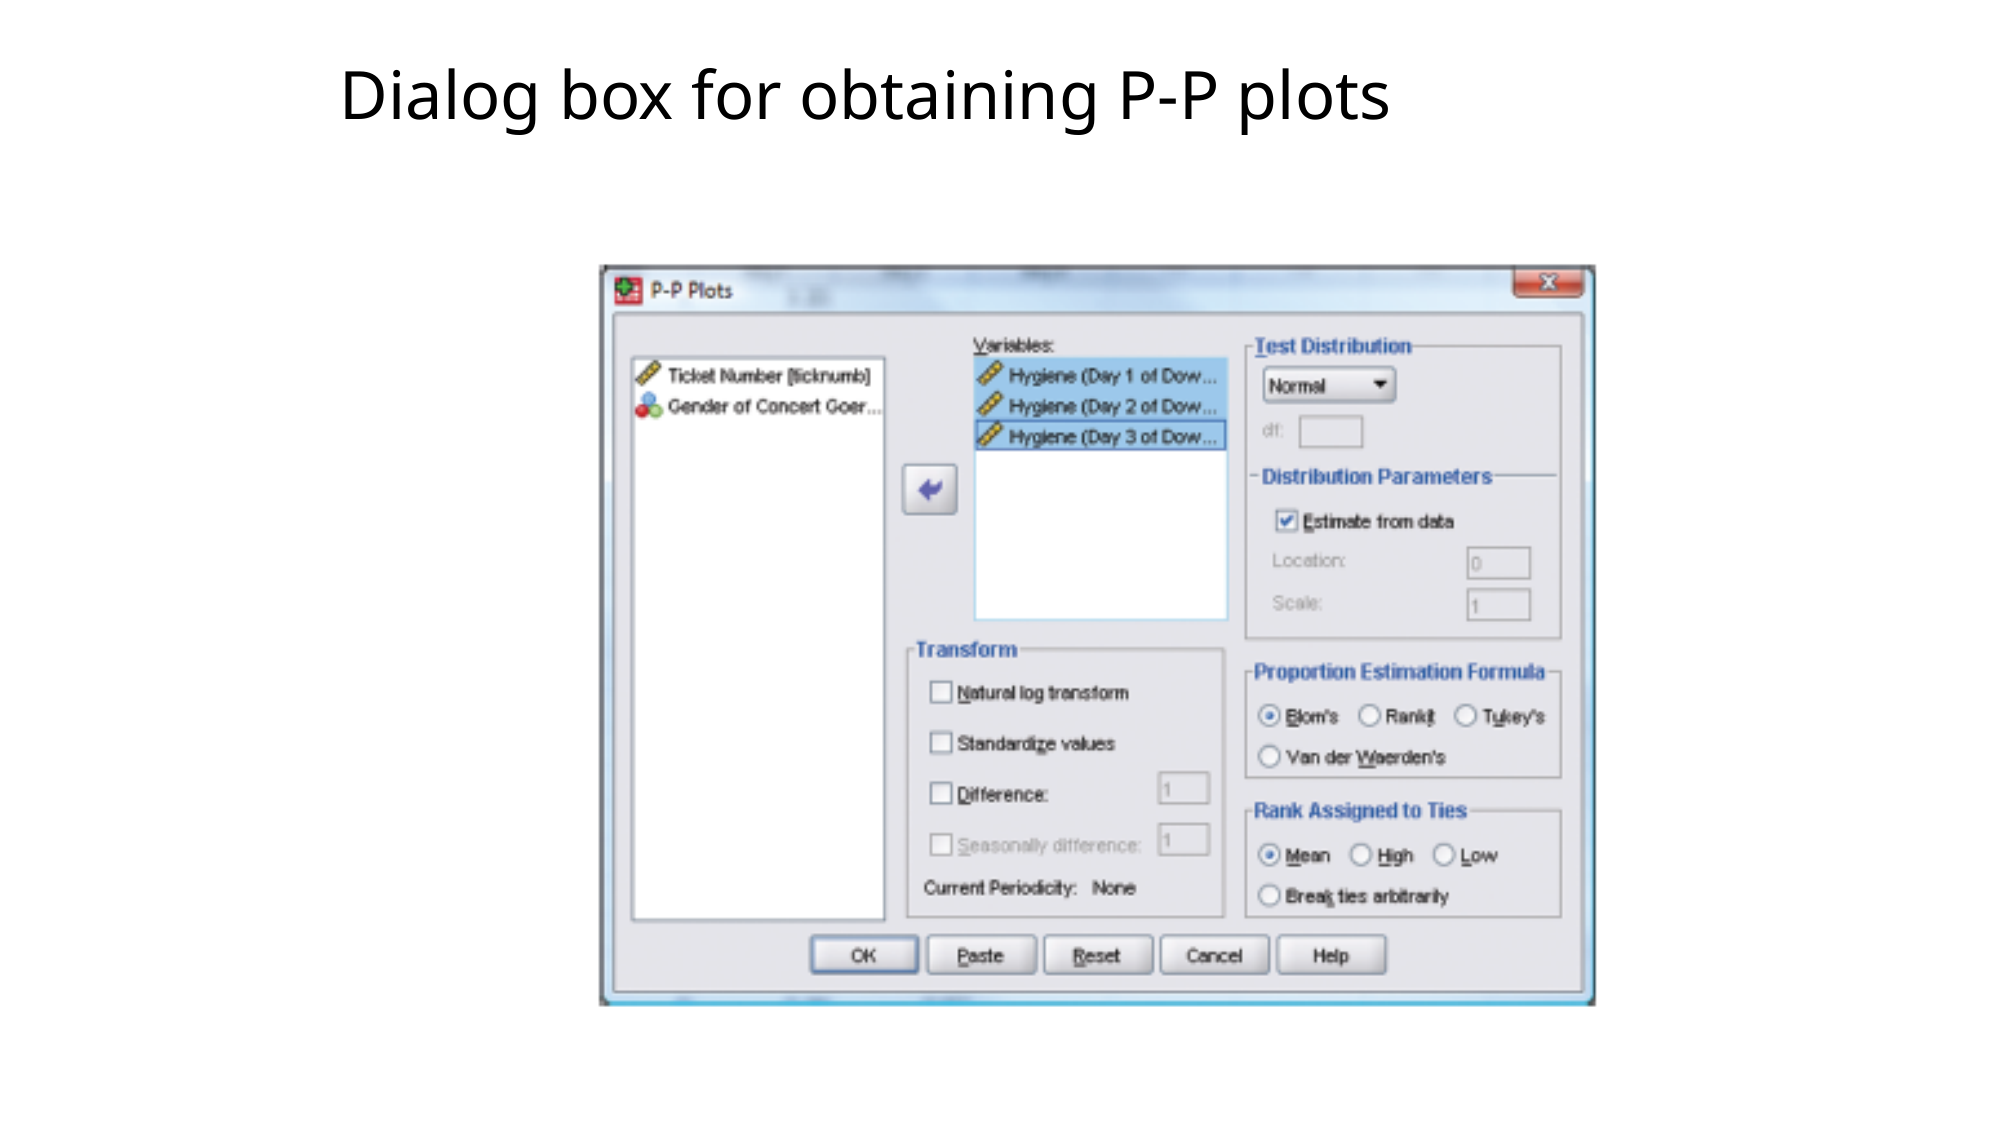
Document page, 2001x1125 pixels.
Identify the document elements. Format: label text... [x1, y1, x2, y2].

title Dialog box for obtaining P-P plots [324, 45, 1675, 150]
picture [587, 250, 1612, 1025]
